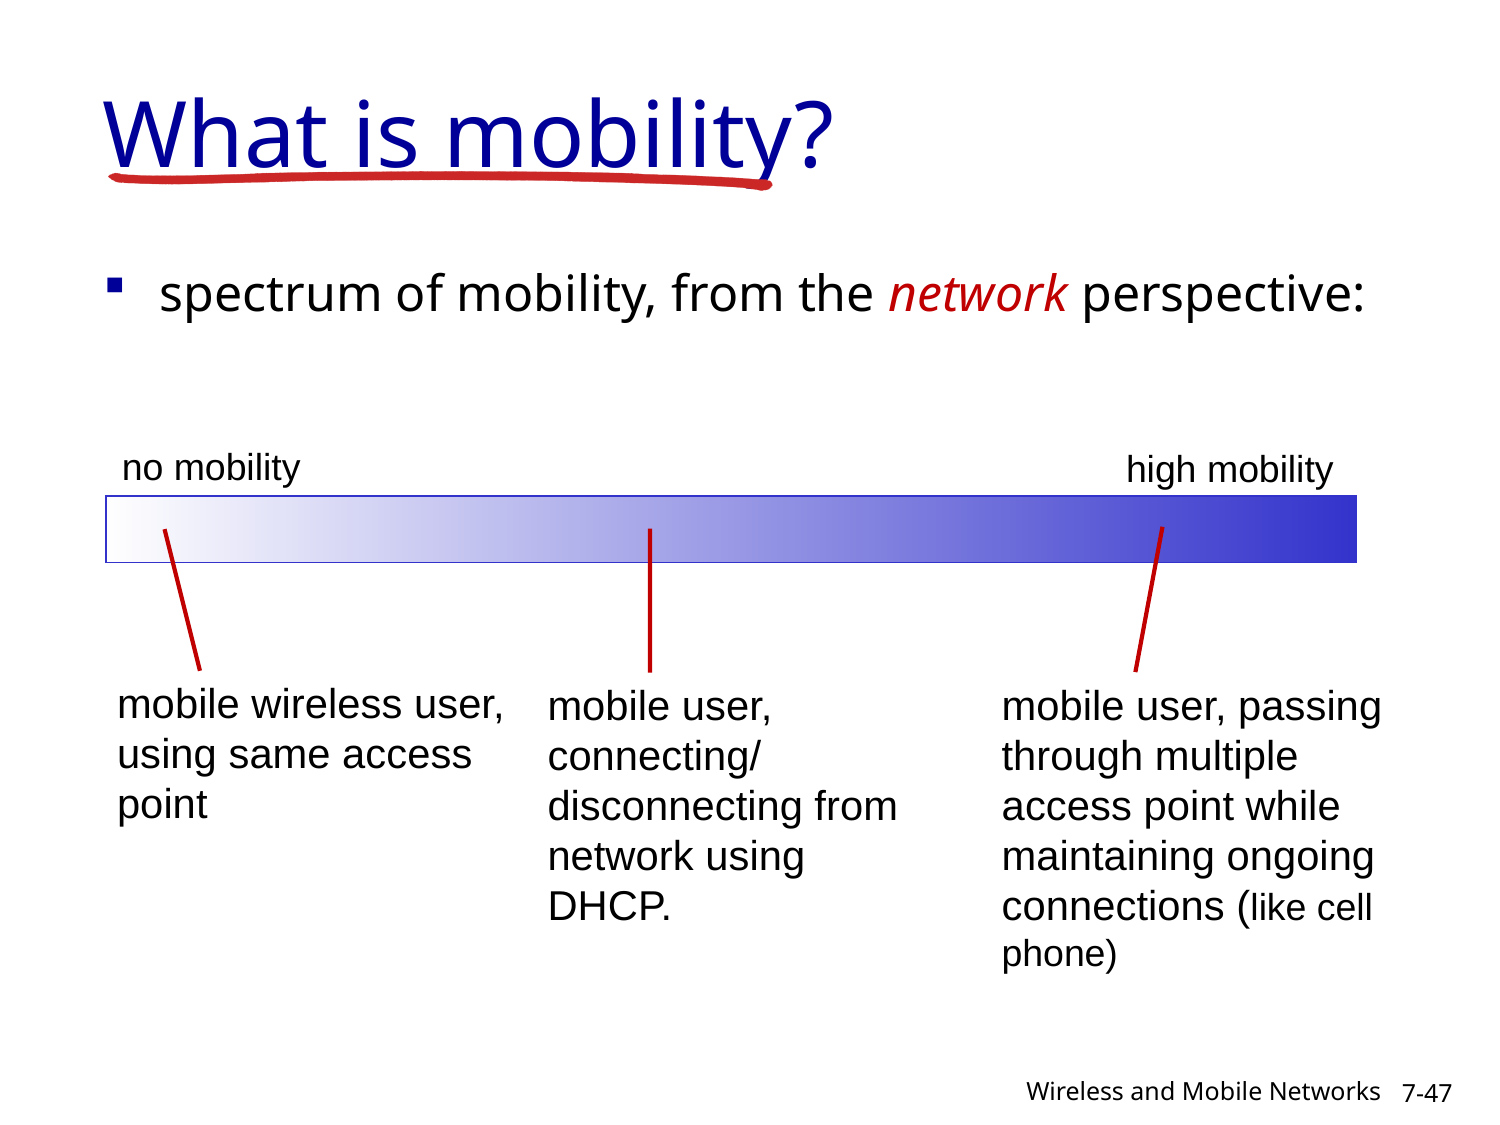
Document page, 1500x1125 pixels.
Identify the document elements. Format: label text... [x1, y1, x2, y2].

title What is mobility? [87, 37, 1363, 225]
text_box mobile user, passing through multiple access point while maintaining ongoing connections (like cell phone) [986, 671, 1429, 982]
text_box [105, 435, 1357, 563]
list spectrum of mobility, from the network perspective: [88, 262, 1434, 357]
text_box mobile wireless user, using same access point [102, 669, 532, 835]
picture [105, 166, 781, 196]
slide_number 7-47 [1387, 1069, 1500, 1115]
footer Wireless and Mobile Networks [960, 1067, 1404, 1110]
text_box mobile user, connecting/ disconnecting from network using DHCP. [532, 671, 932, 937]
